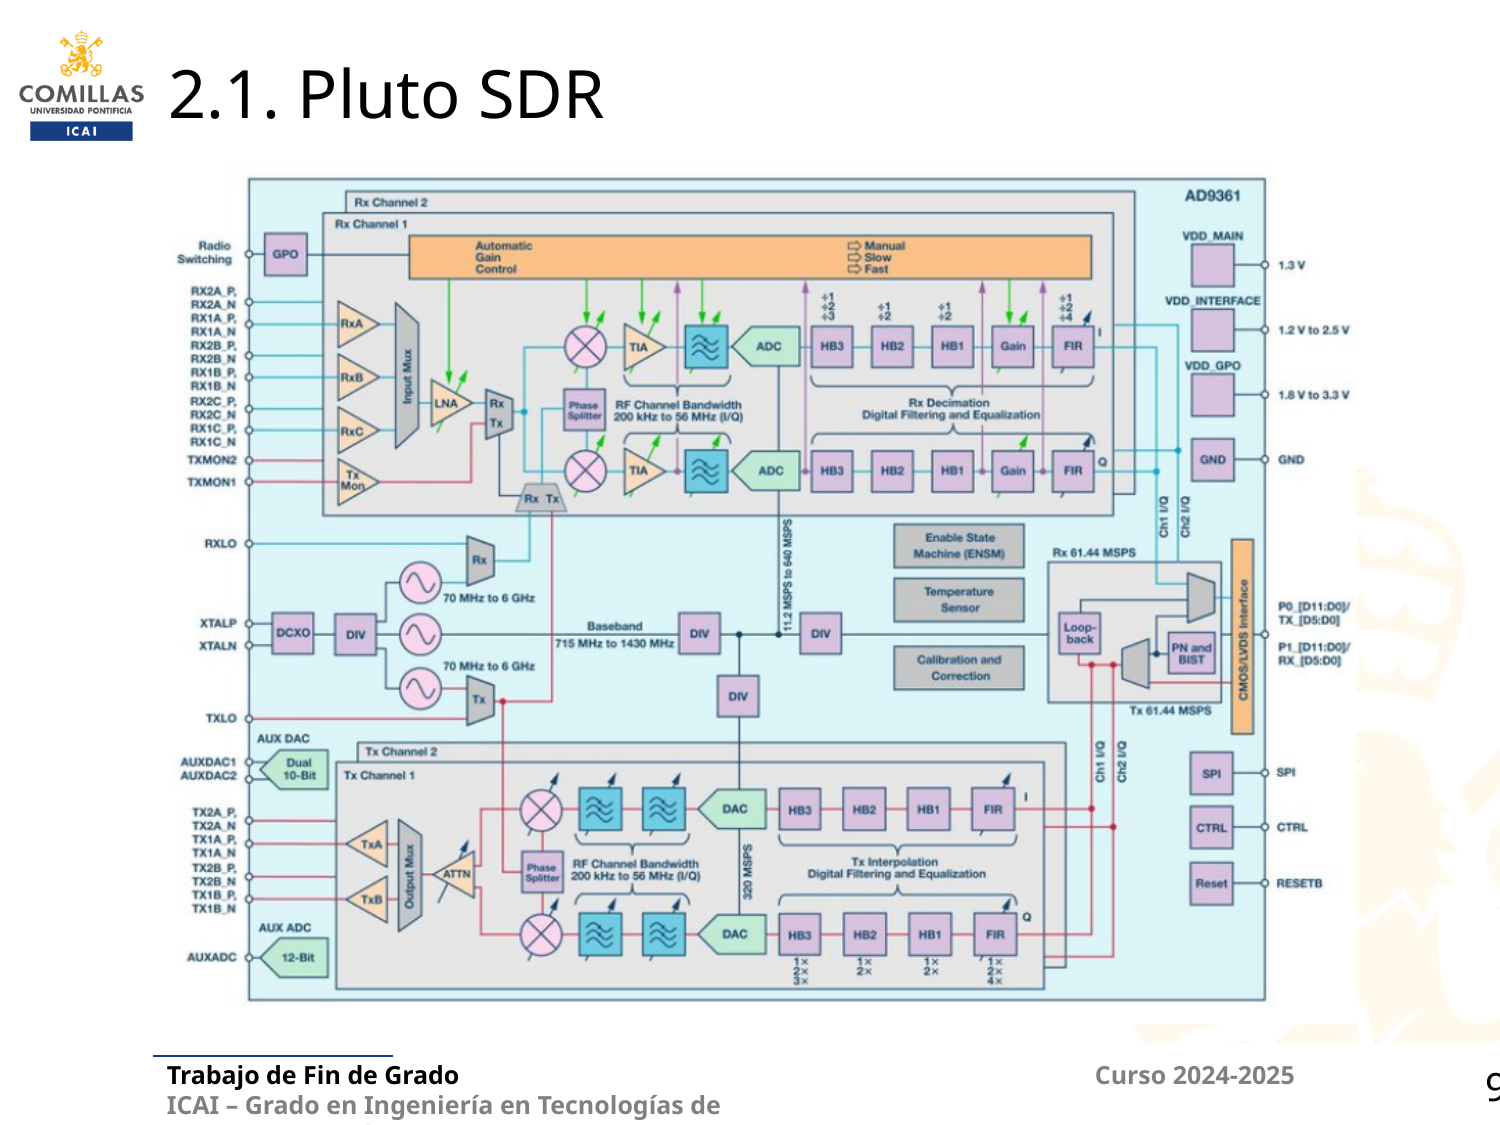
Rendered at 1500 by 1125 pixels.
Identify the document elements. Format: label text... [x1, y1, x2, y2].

picture [155, 150, 1500, 1044]
picture [14, 27, 147, 151]
title 2.1. Pluto SDR [153, 13, 1451, 180]
